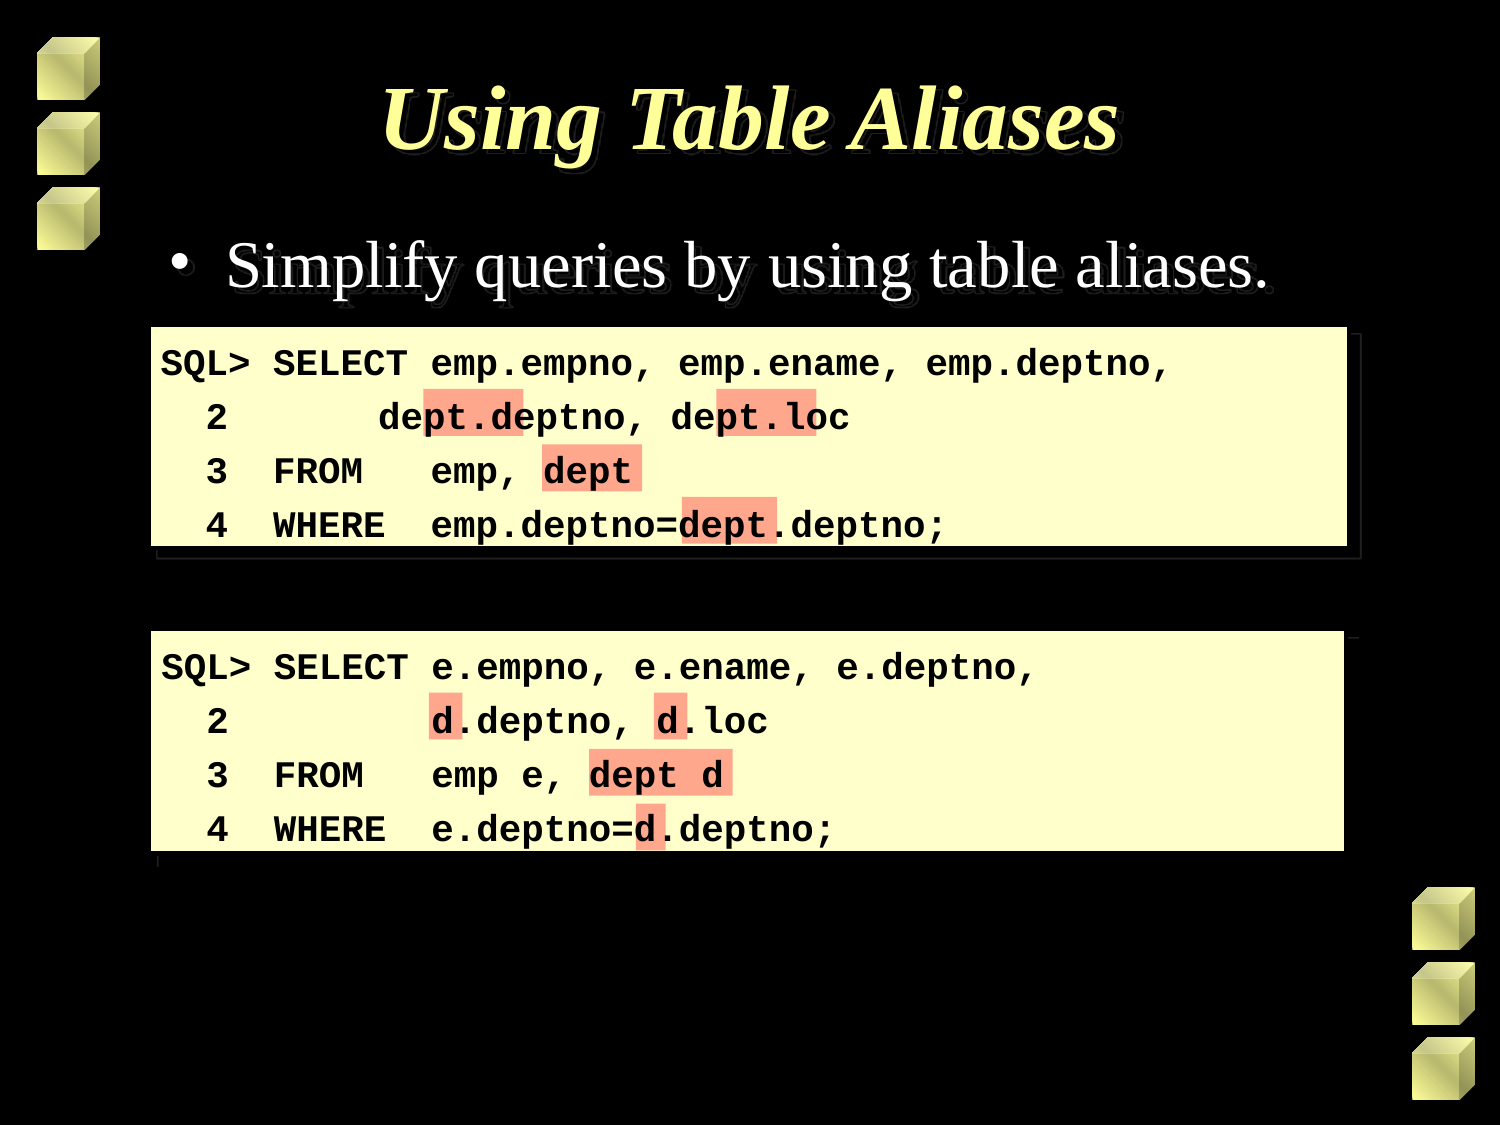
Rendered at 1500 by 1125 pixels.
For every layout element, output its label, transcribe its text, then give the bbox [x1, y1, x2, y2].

list Simplify queries by using table aliases. [153, 213, 1366, 867]
text_box SQL> SELECT e.empno, e.ename, e.deptno, 2 d.deptno, d.loc 3 FROM emp e, dept d 4 WHERE e.deptno=d.deptno; [146, 626, 419, 856]
title Using Table Aliases [112, 50, 1388, 238]
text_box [423, 388, 817, 851]
text_box SQL> SELECT e.empno, e.ename, e.deptno, 2 d.deptno, d.loc 3 FROM emp e, dept d 4 WHERE e.deptno=d.deptno; [819, 626, 1347, 856]
text_box SQL> SELECT emp.empno, emp.ename, emp.deptno, 2 dept.deptno, dept.loc 3 FROM emp, dept 4 WHERE emp.deptno=dept.deptno; [145, 323, 1350, 550]
